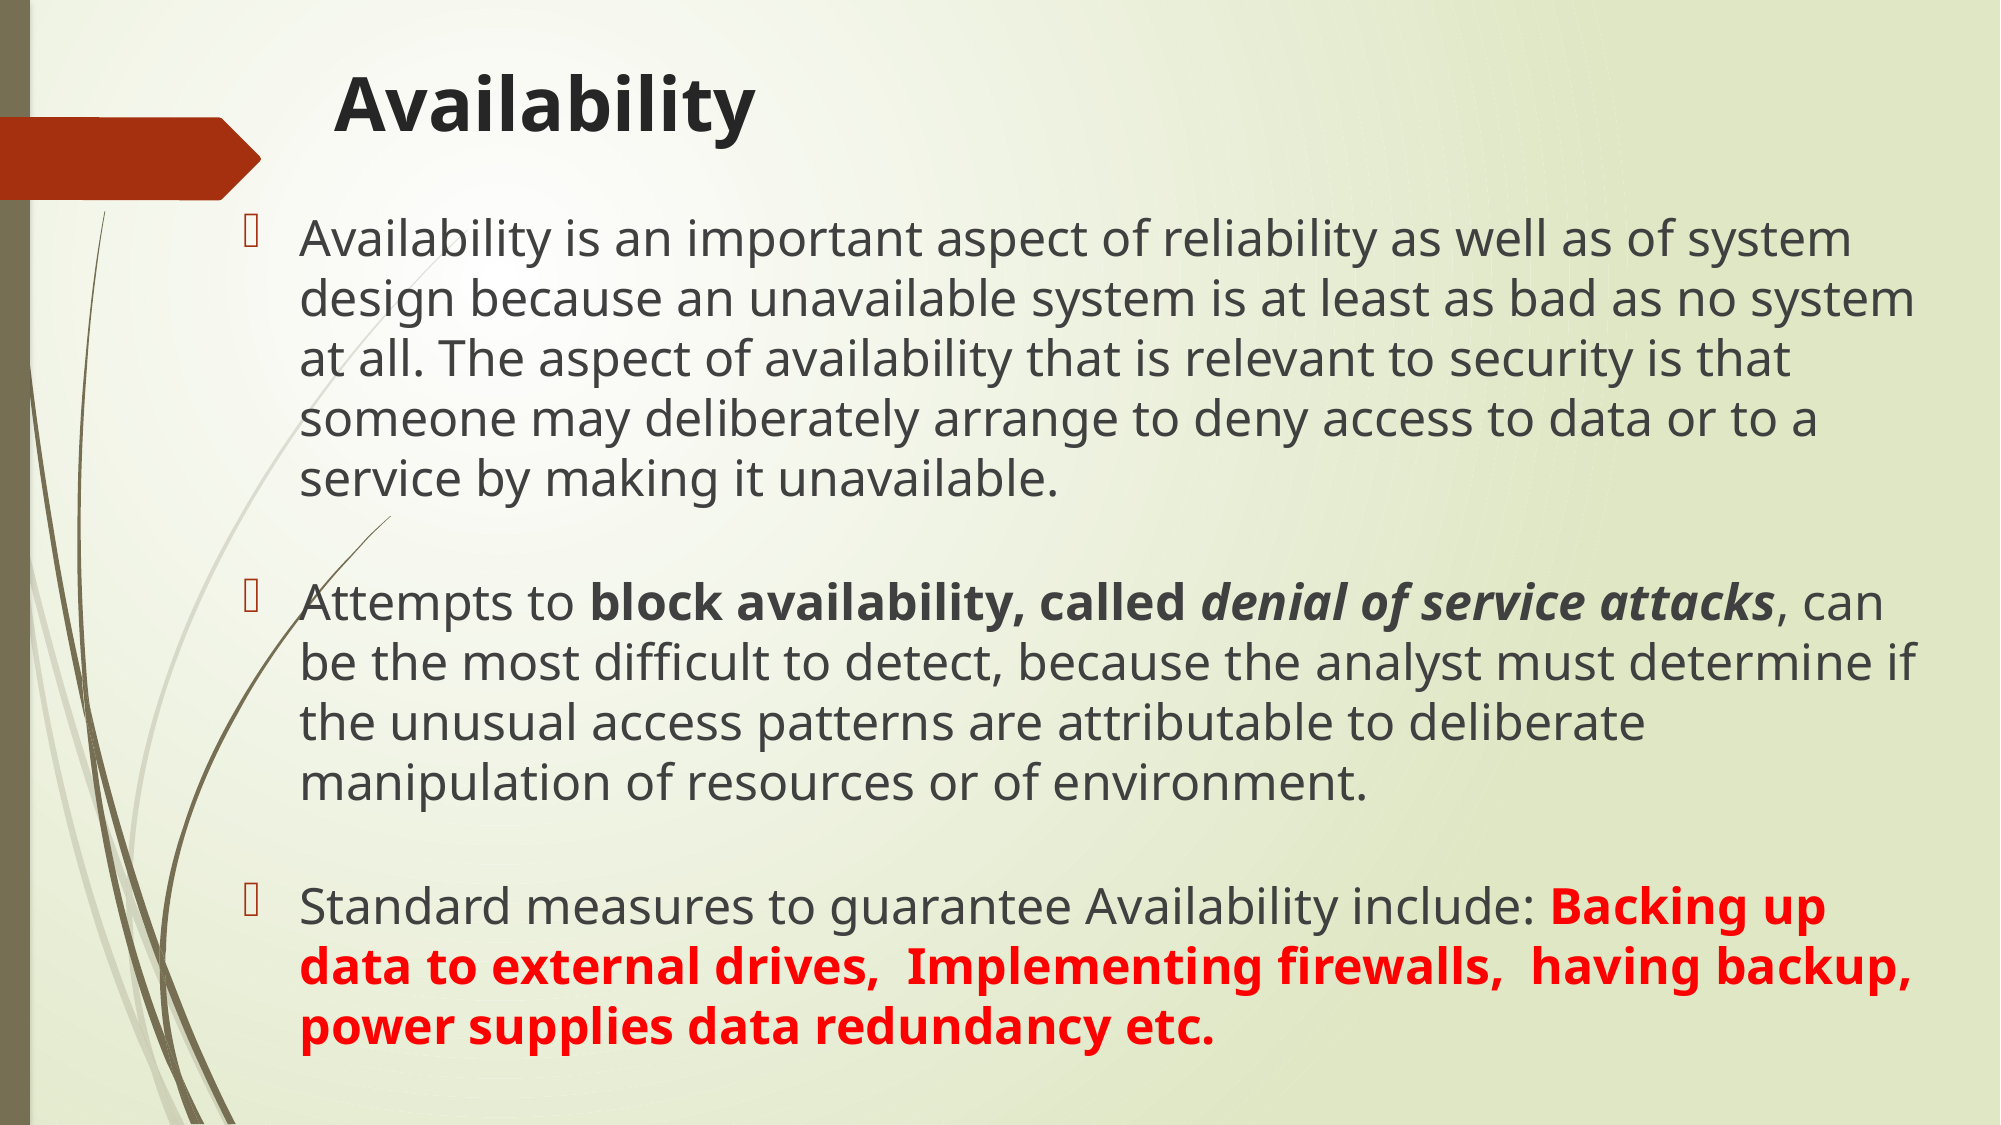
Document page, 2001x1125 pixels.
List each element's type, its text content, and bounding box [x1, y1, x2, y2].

list Availability is an important aspect of reliability as well as of system design because an unavailable system is at least as bad as no system at all. The aspect of availability that is relevant to security is that someone may deliberately arrange to deny access to data or to a service by making it unavailable. Attempts to block availability, called denial of service attacks, can be the most difficult to detect, because the analyst must determine if the unusual access patterns are attributable to deliberate manipulation of resources or of environment. Standard measures to guarantee Availability include: Backing up data to external drives, Implementing firewalls, having backup, power supplies data redundancy etc. [227, 198, 1960, 1055]
title Availability [319, 48, 1782, 158]
